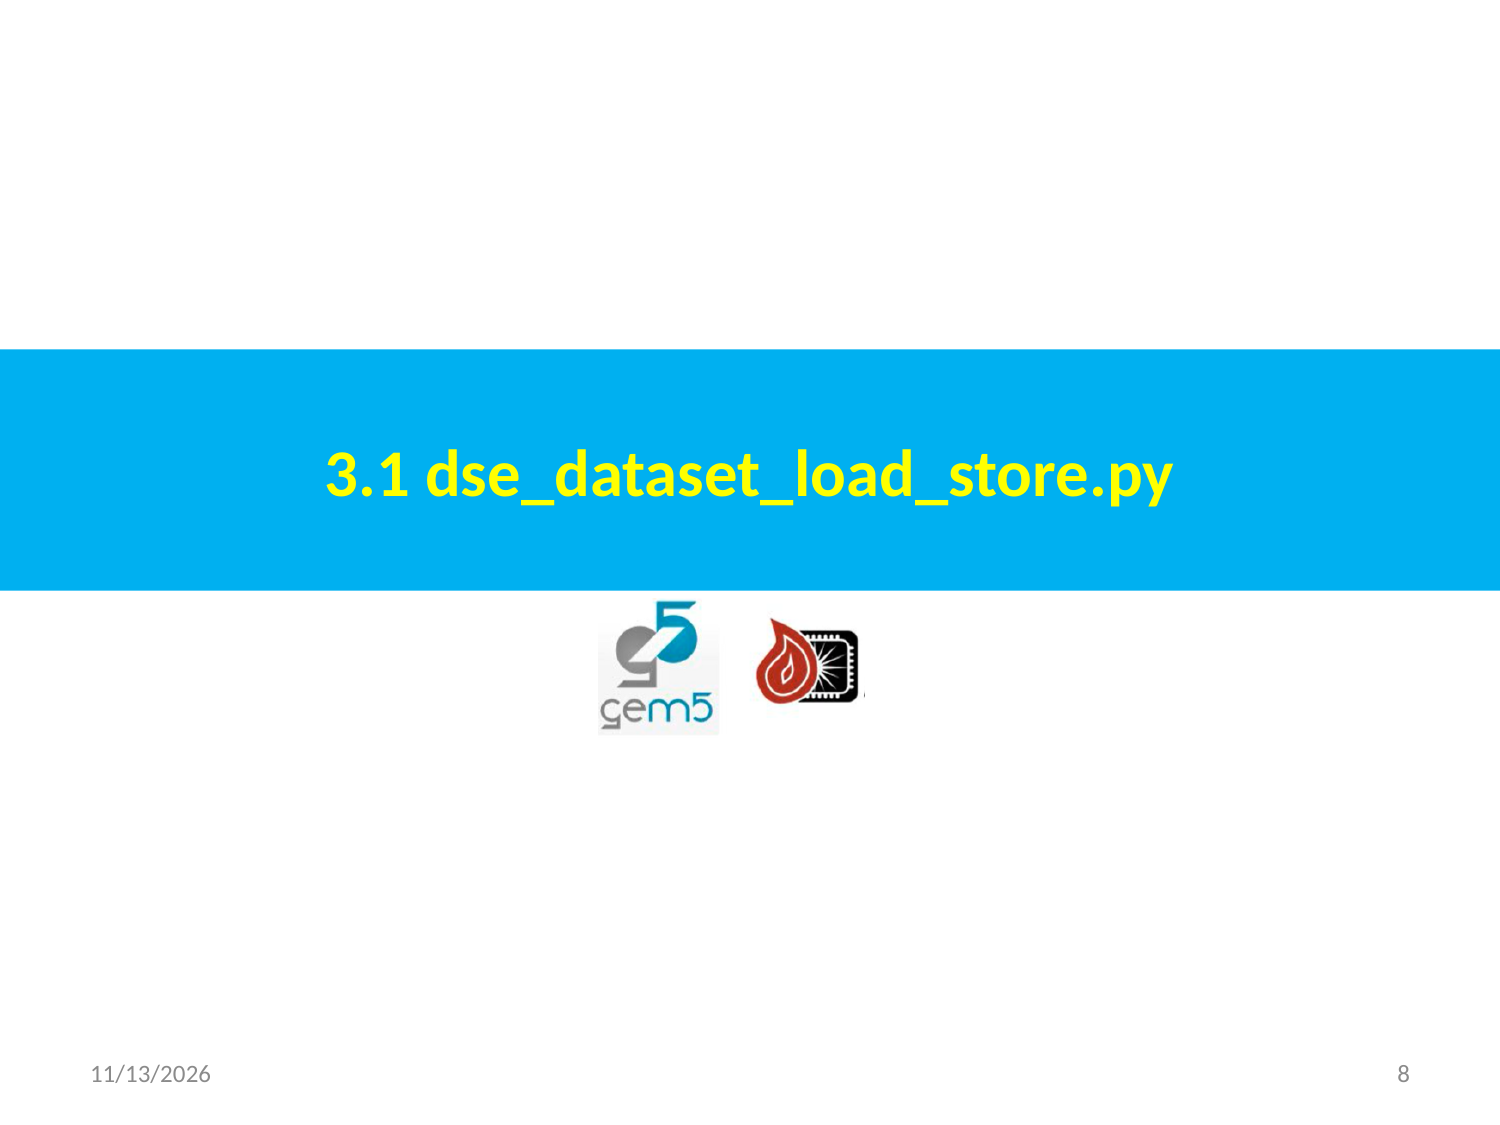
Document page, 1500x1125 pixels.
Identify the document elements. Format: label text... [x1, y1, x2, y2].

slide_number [75, 1042, 425, 1103]
title 3.1 dse_dataset_load_store.py [0, 349, 1500, 591]
slide_number 8 [1074, 1042, 1425, 1103]
picture [598, 598, 866, 749]
